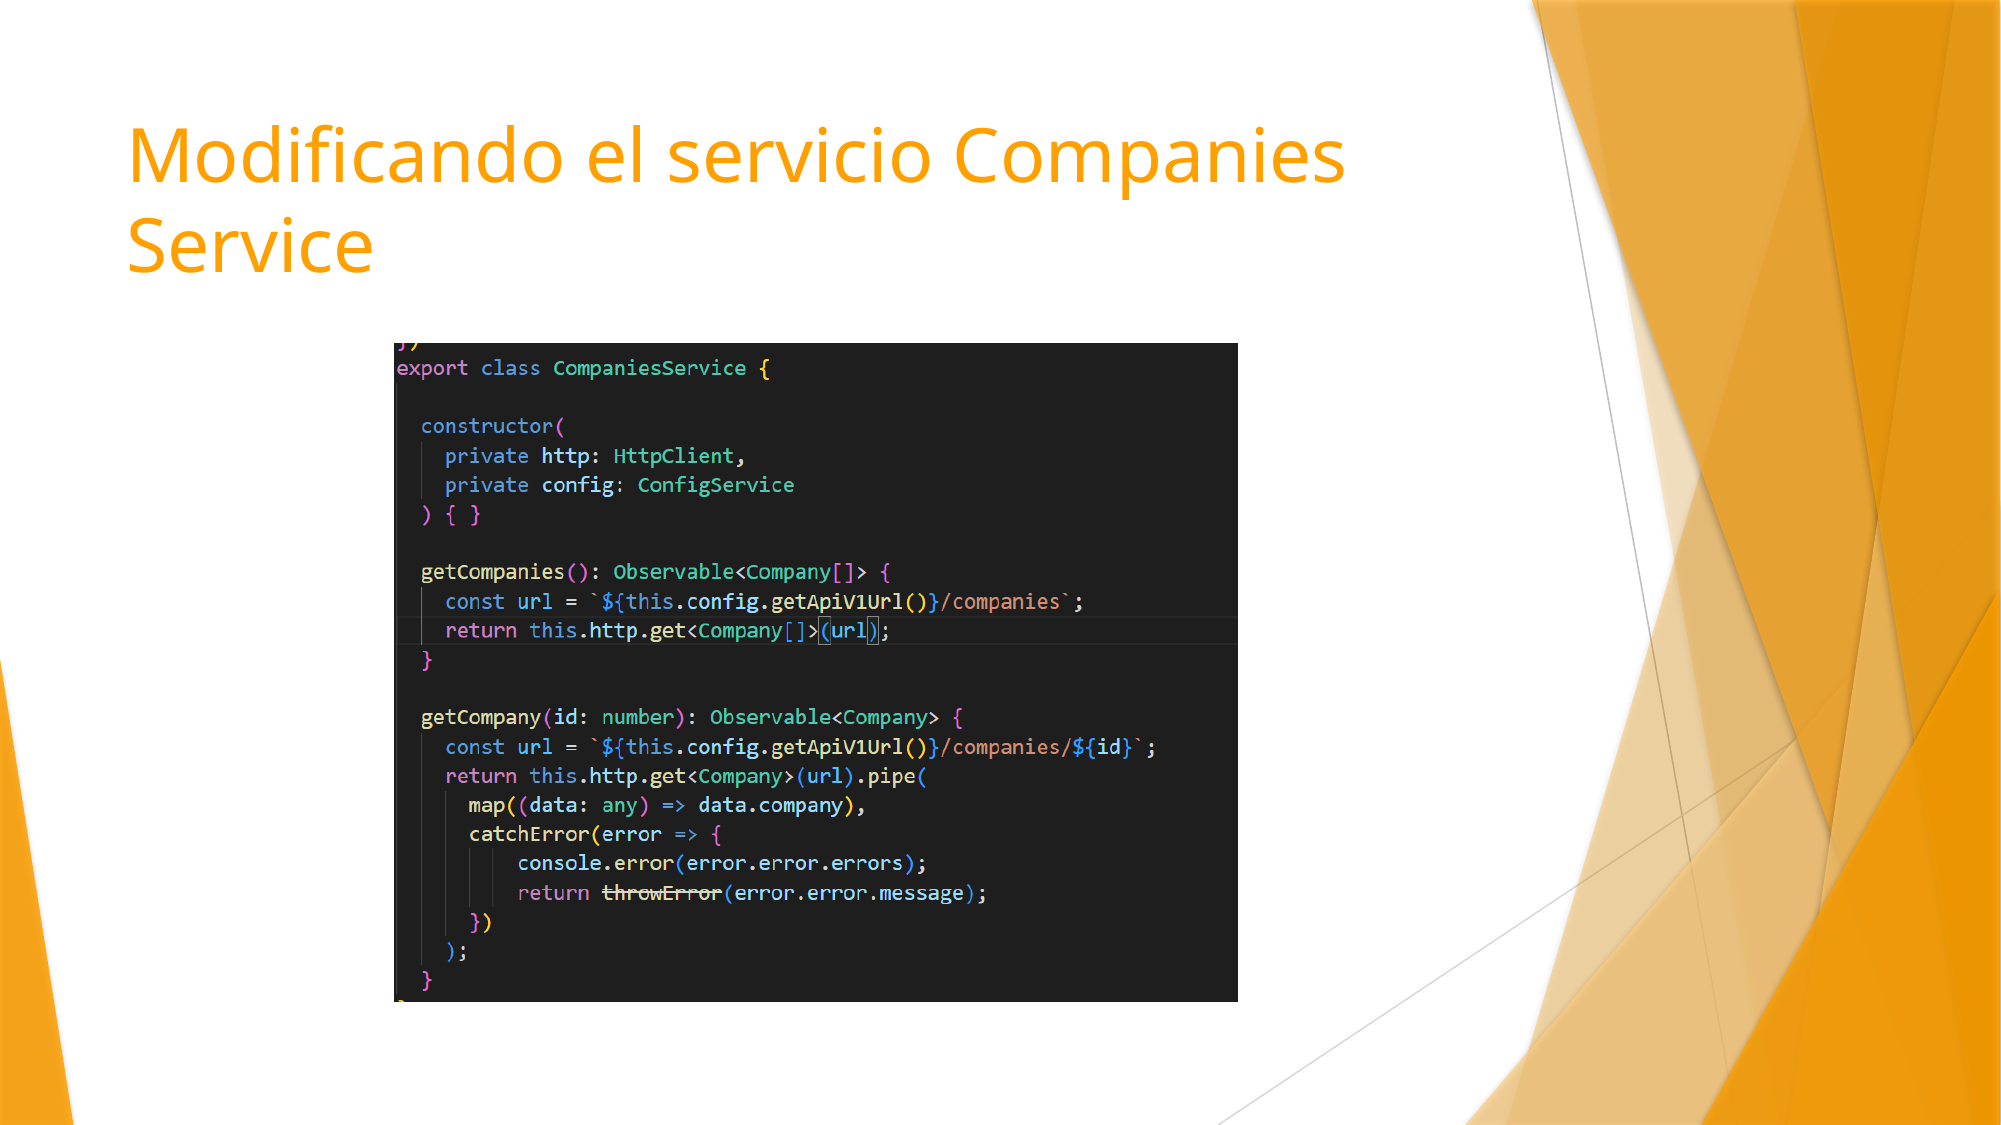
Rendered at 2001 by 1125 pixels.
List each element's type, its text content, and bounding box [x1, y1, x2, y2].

title Modificando el servicio Companies Service [111, 99, 1522, 317]
picture [394, 342, 1239, 1003]
